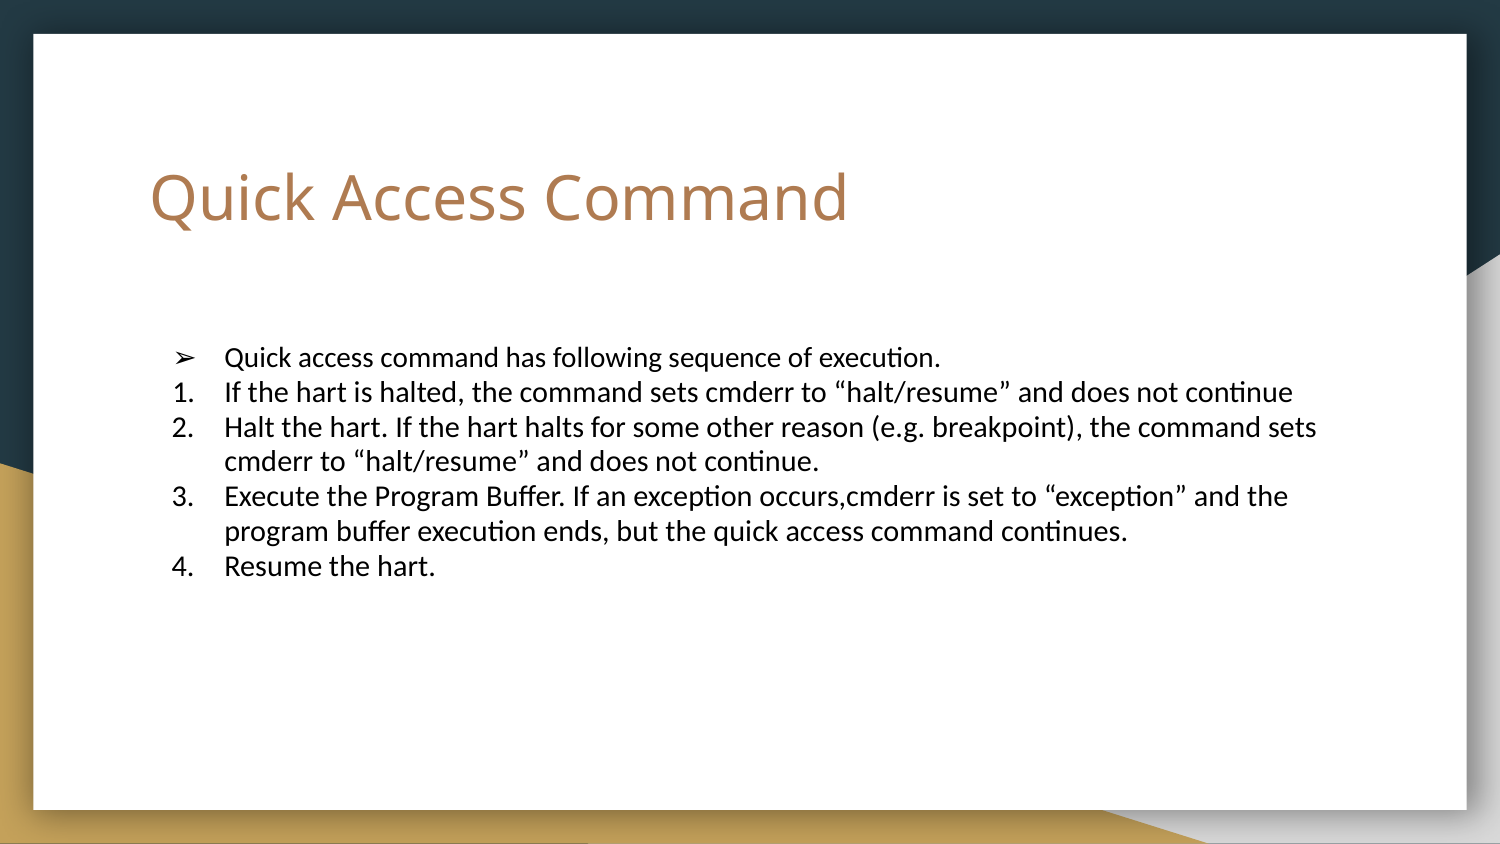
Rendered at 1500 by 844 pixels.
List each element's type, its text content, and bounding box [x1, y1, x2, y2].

title Quick Access Command [134, 138, 1366, 296]
list Quick access command has following sequence of execution. If the hart is halted, the command sets cmderr to “halt/resume” and does not continue Halt the hart. If the hart halts for some other reason (e.g. breakpoint), the command sets cmderr to “halt/resume” and does not continue. Execute the Program Buffer. If an exception occurs,cmderr is set to “exception” and the program buffer execution ends, but the quick access command continues. Resume the hart. [134, 326, 1366, 729]
